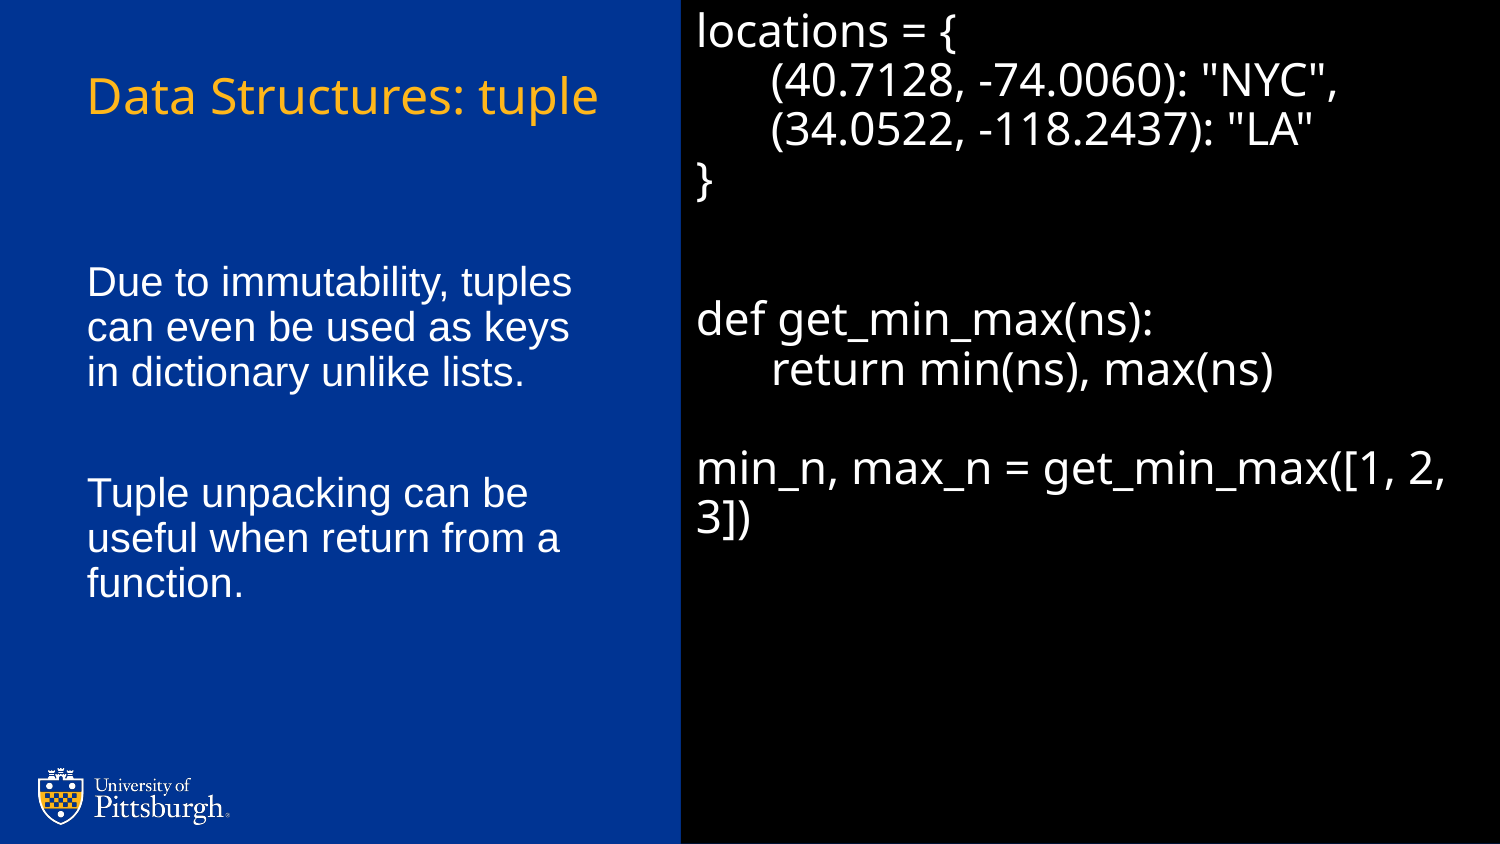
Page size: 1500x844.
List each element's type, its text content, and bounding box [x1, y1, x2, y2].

list Due to immutability, tuples can even be used as keys in dictionary unlike lists. Tuple unpacking can be useful when return from a function. [71, 254, 620, 723]
picture [38, 768, 230, 825]
list locations = { (40.7128, -74.0060): "NYC", (34.0522, -118.2437): "LA" } def get_min_max(ns): return min(ns), max(ns) min_n, max_n = get_min_max([1, 2, 3]) [680, 0, 1500, 844]
title Data Structures: tuple [71, 63, 620, 254]
